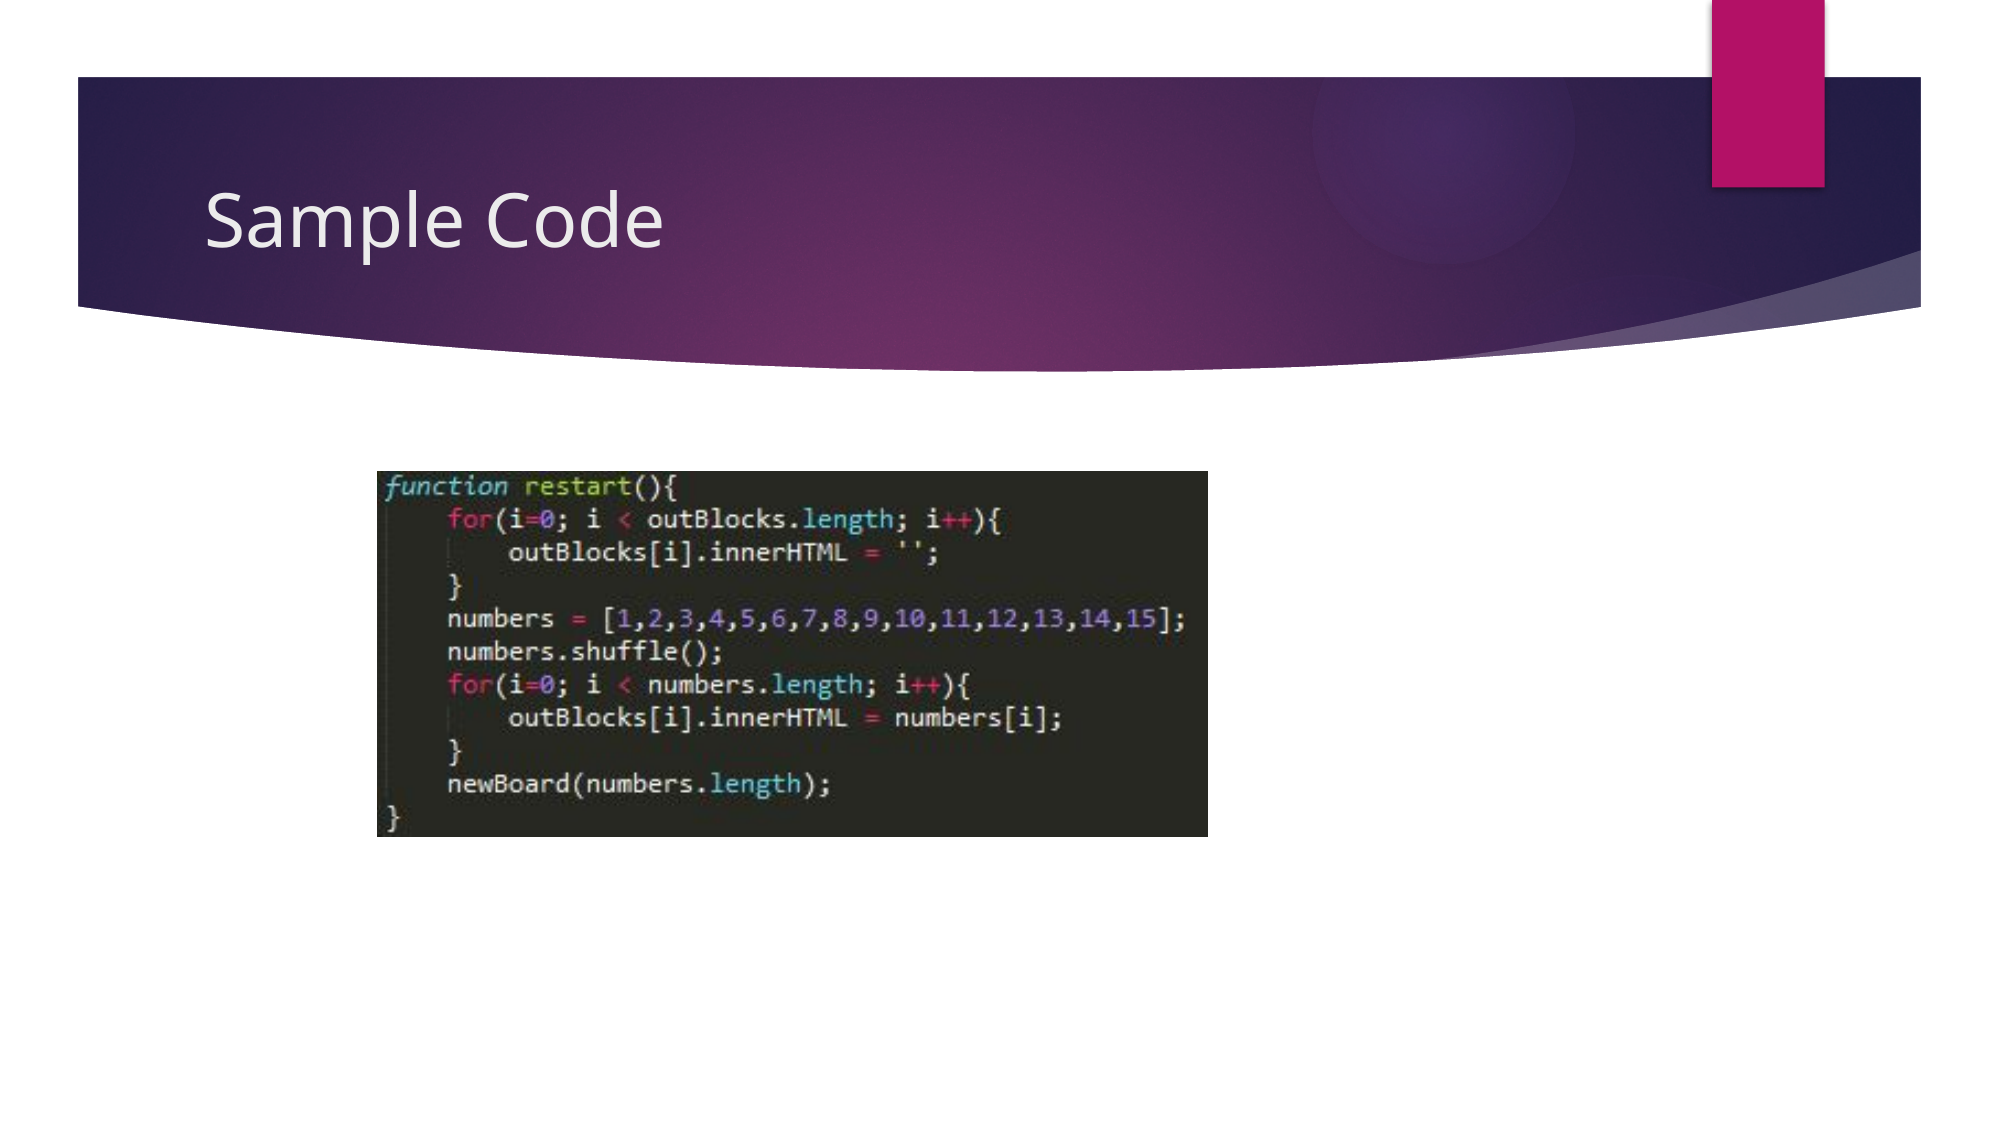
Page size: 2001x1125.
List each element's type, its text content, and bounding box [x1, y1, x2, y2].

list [376, 470, 1209, 838]
title Sample Code [189, 159, 1627, 276]
